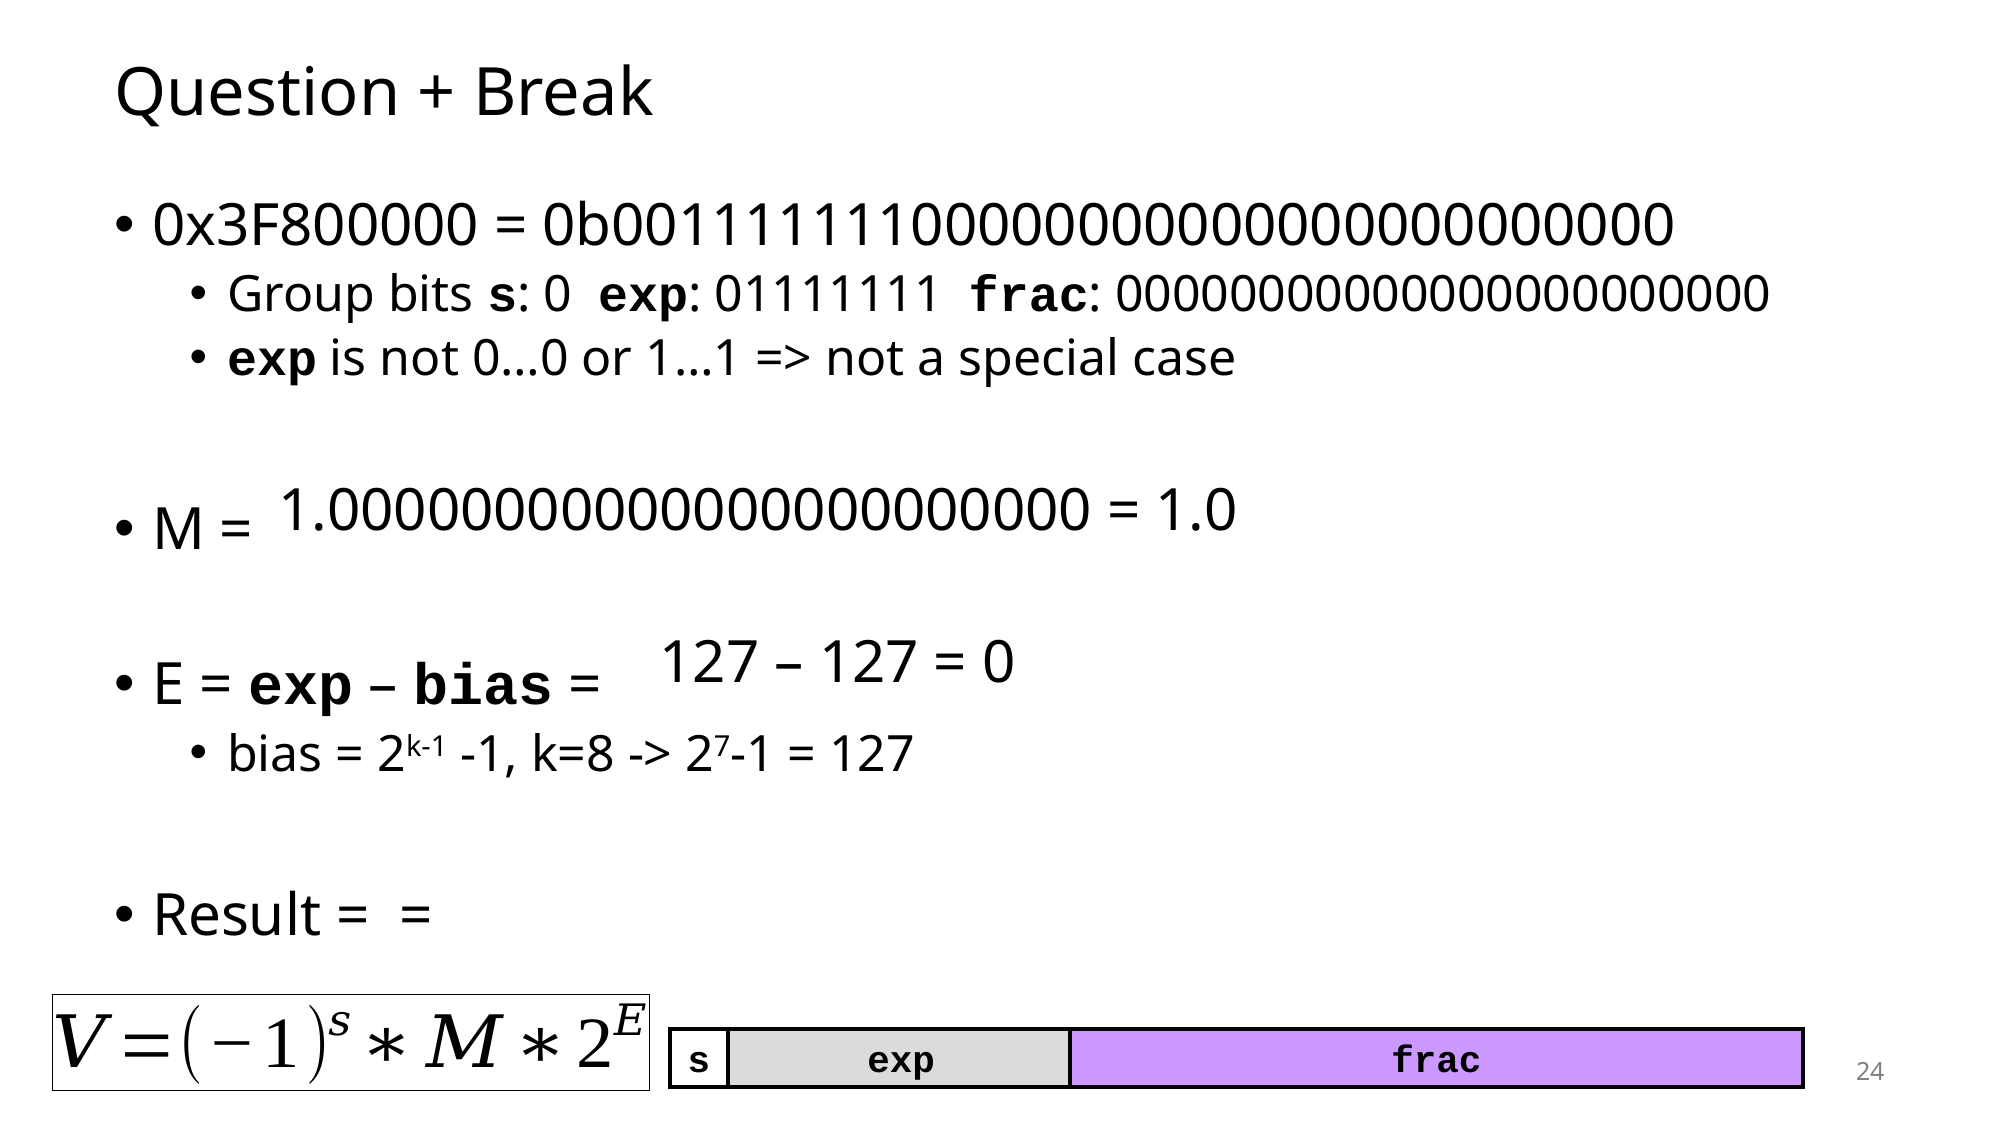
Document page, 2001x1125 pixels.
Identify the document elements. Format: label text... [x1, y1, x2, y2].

slide_number 24 [1749, 1042, 1900, 1103]
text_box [669, 1028, 1804, 1088]
text_box 127 – 127 = 0 [645, 616, 1074, 702]
text_box 1.00000000000000000000000 = 1.0 [263, 465, 1269, 550]
title Question + Break [99, 37, 1900, 150]
